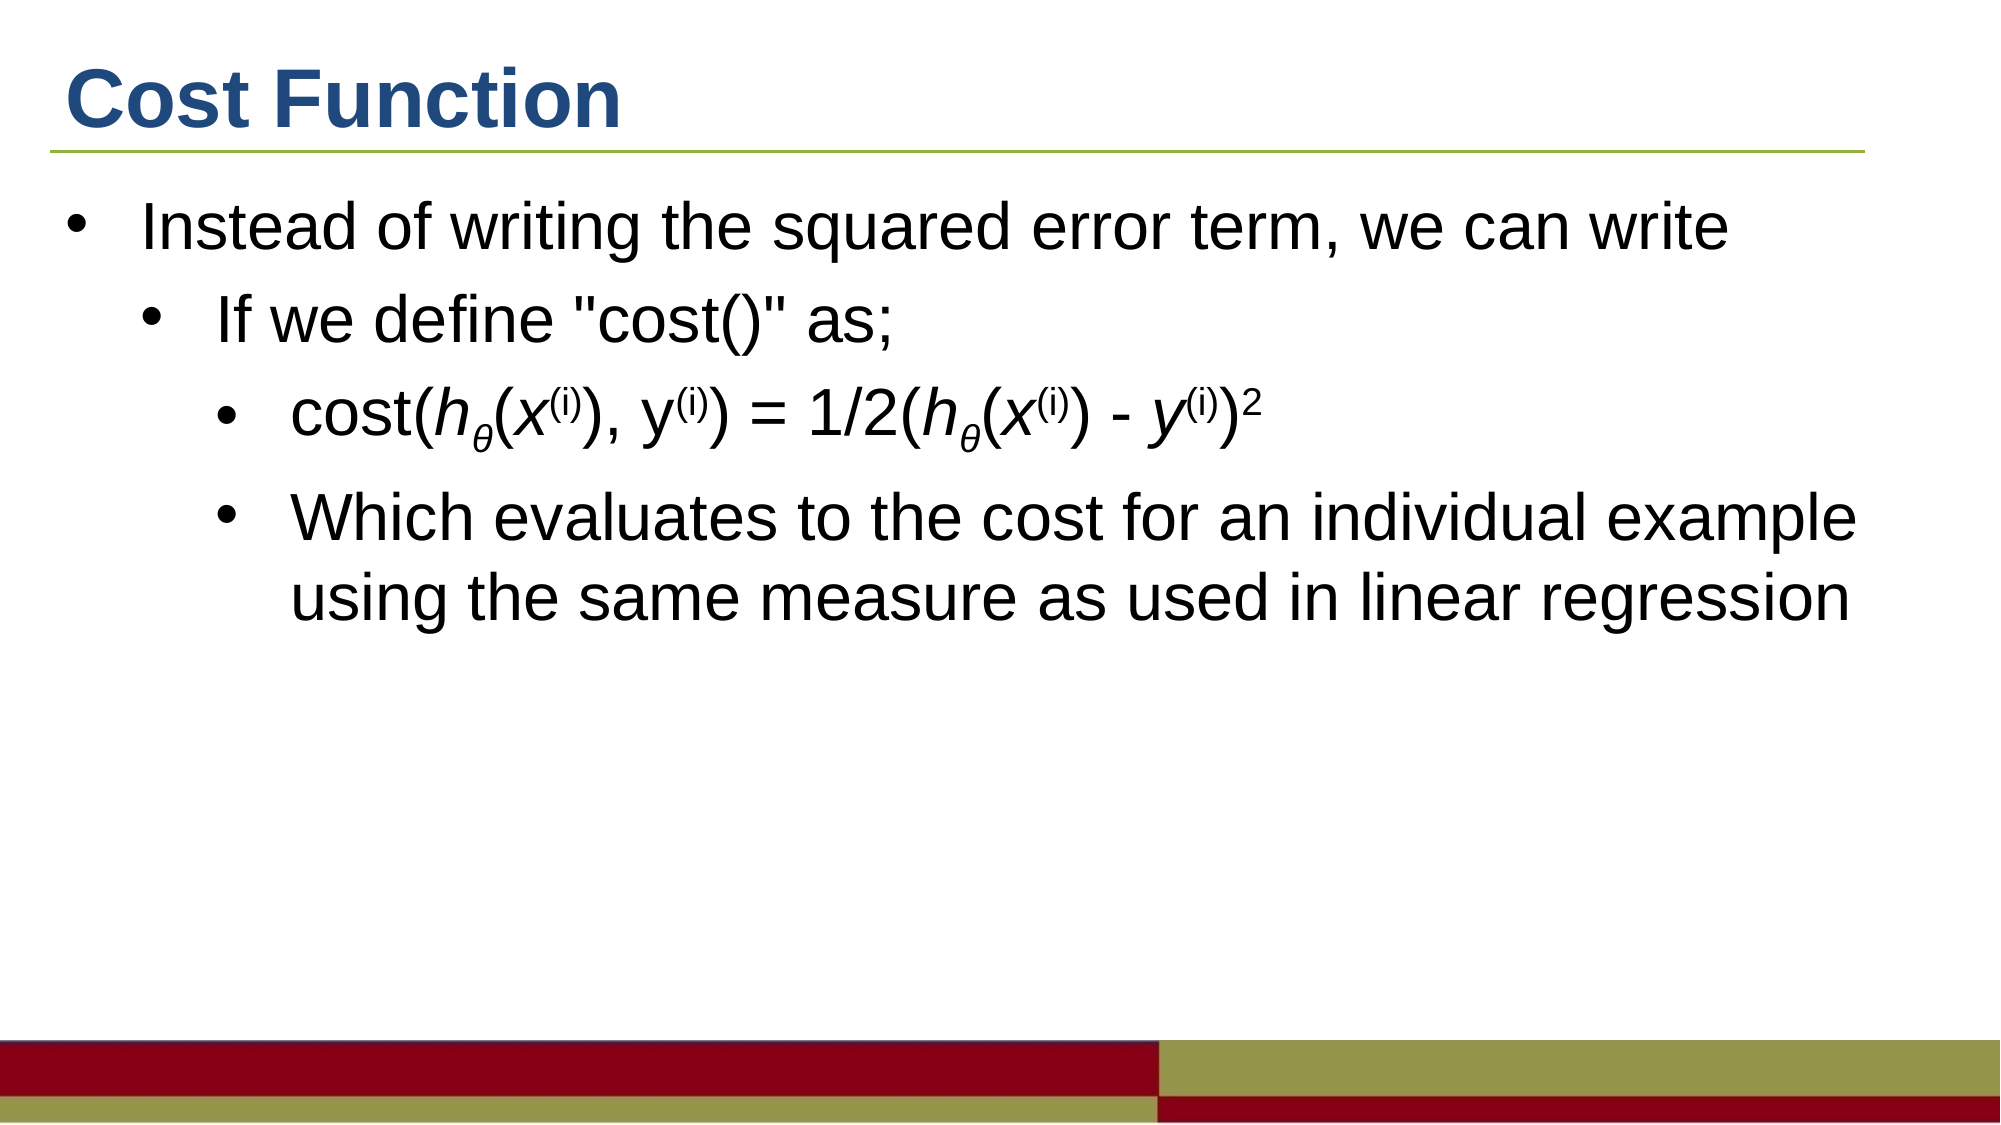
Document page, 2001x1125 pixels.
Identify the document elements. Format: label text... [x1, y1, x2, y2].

picture [0, 1040, 2000, 1125]
title Cost Function [50, 37, 1878, 150]
subtitle Instead of writing the squared error term, we can write If we define "cost()" as; cost(hθ(x(i)), y(i)) = 1/2(hθ(x(i)) - y(i))2 Which evaluates to the cost for an individual example using the same measure as used in linear regression [50, 174, 1878, 1026]
